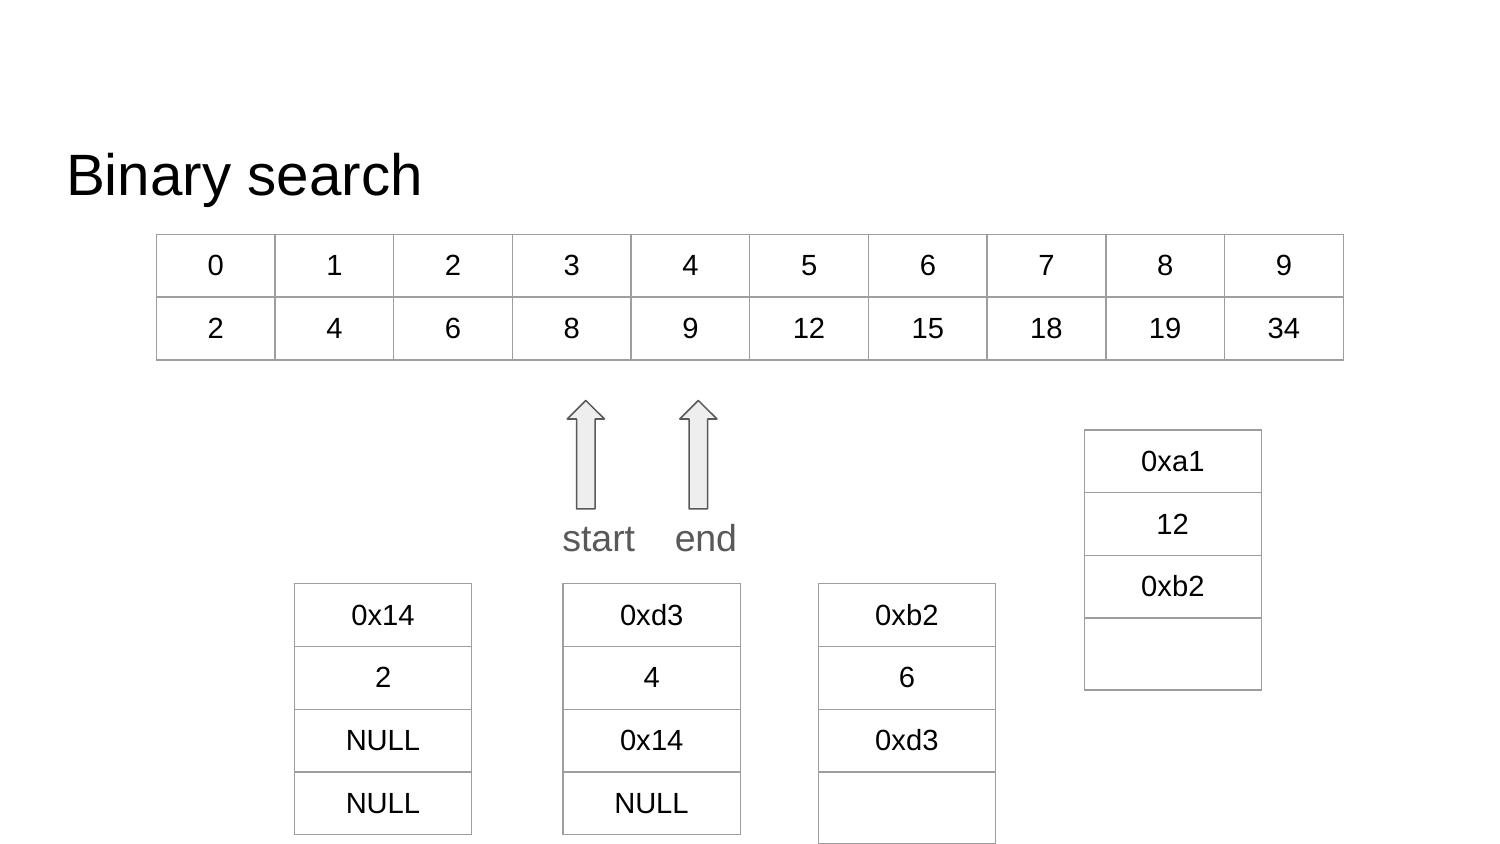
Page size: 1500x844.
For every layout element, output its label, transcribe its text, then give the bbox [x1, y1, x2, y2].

table_header 7 [988, 235, 1105, 296]
table_header 6 [869, 235, 986, 296]
table_cell NULL [295, 710, 471, 771]
table_cell 12 [750, 298, 868, 359]
table_header 0x14 [295, 584, 471, 646]
table_cell NULL [564, 773, 740, 834]
table_cell [819, 773, 995, 843]
table_header 0xa1 [1085, 431, 1261, 492]
table_cell 12 [1085, 493, 1261, 555]
table_header 2 [394, 235, 512, 296]
table_cell 19 [1107, 298, 1224, 359]
table_cell 15 [869, 298, 986, 359]
table_cell 2 [157, 298, 274, 359]
table_cell 9 [632, 298, 749, 359]
table_cell NULL [295, 773, 471, 834]
table_header 8 [1107, 235, 1224, 296]
table_header 0xb2 [819, 584, 995, 646]
table_cell 2 [295, 647, 471, 709]
title Binary search [51, 122, 1449, 213]
text_box end [725, 499, 1013, 537]
table_cell 6 [394, 298, 512, 359]
table_header 0xd3 [564, 584, 740, 646]
table_cell 4 [276, 298, 393, 359]
table_cell 18 [988, 298, 1105, 359]
table_header 3 [513, 235, 630, 296]
table_cell 6 [819, 647, 995, 709]
table_cell 0xd3 [819, 710, 995, 771]
table_header 0 [157, 235, 274, 296]
table_cell 0x14 [564, 710, 740, 771]
text_box [679, 400, 717, 499]
table_cell [1085, 619, 1261, 689]
table_cell 4 [564, 647, 740, 709]
text_box [567, 400, 605, 499]
table_cell 8 [513, 298, 630, 359]
table_header 1 [276, 235, 393, 296]
table_header 4 [632, 235, 749, 296]
table_header 5 [750, 235, 868, 296]
table_cell 0xb2 [1085, 556, 1261, 617]
text_box start [547, 499, 725, 537]
table_cell 34 [1225, 298, 1343, 359]
table_header 9 [1225, 235, 1343, 296]
